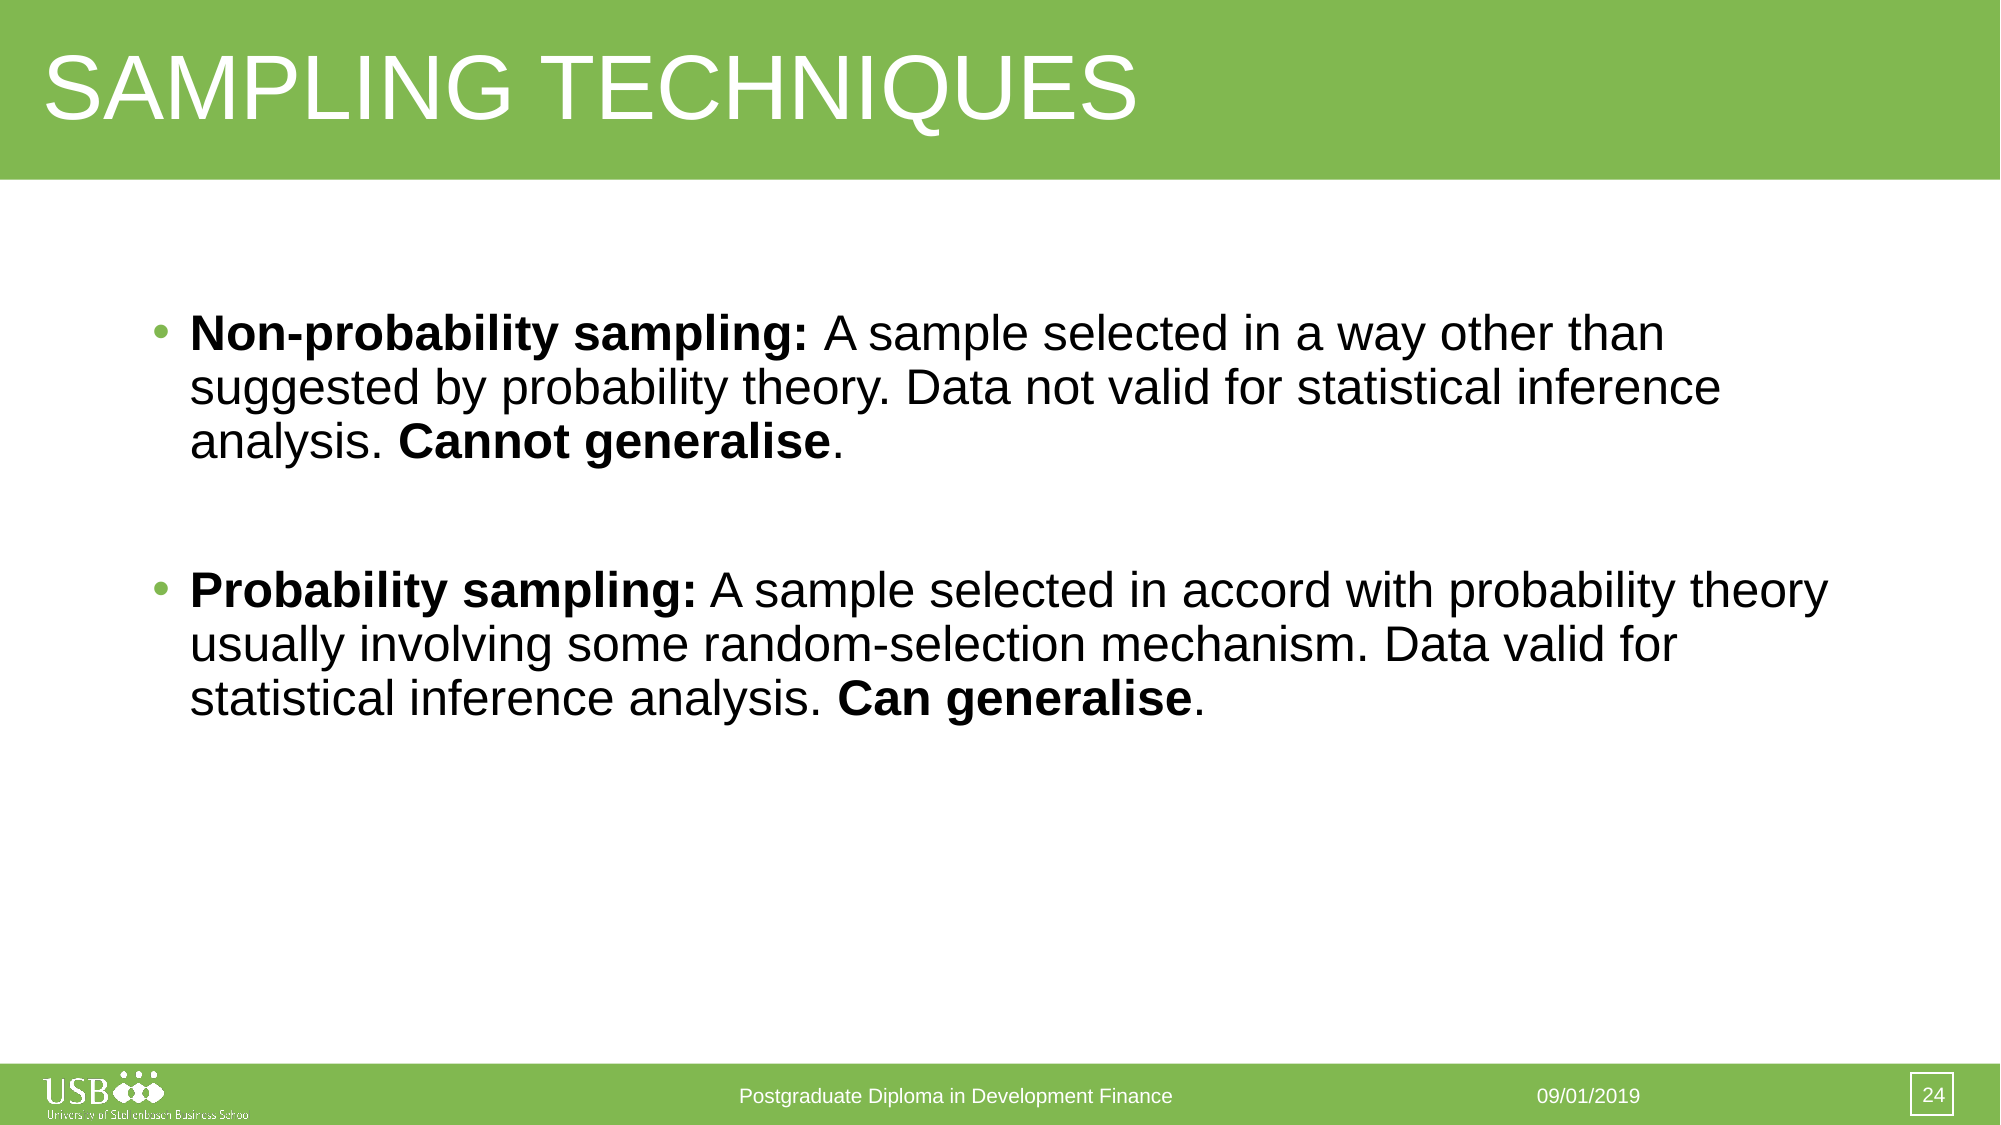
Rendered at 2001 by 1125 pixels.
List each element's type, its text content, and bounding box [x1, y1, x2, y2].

list Non-probability sampling: A sample selected in a way other than suggested by probability theory. Data not valid for statistical inference analysis. Cannot generalise. Probability sampling: A sample selected in accord with probability theory usually involving some random-selection mechanism. Data valid for statistical inference analysis. Can generalise. [137, 299, 1863, 1014]
title SAMPLING TECHNIQUES [26, 0, 1845, 180]
slide_number 24 [1898, 1074, 1970, 1125]
picture [43, 1071, 250, 1121]
